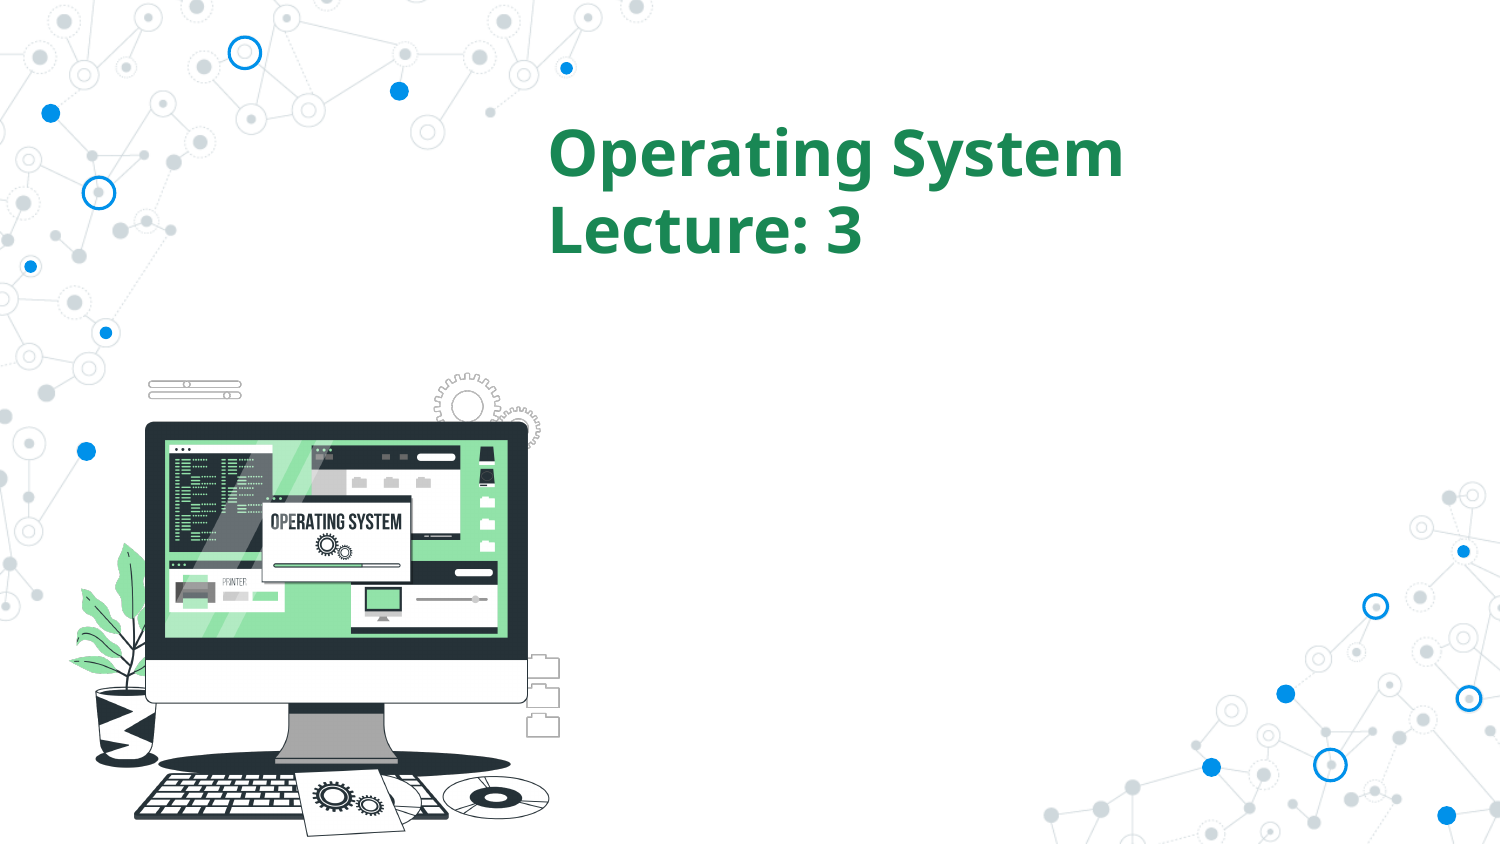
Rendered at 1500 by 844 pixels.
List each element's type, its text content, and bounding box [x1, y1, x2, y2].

picture [0, 0, 1500, 844]
title Operating System Lecture: 3 [532, 74, 1445, 304]
